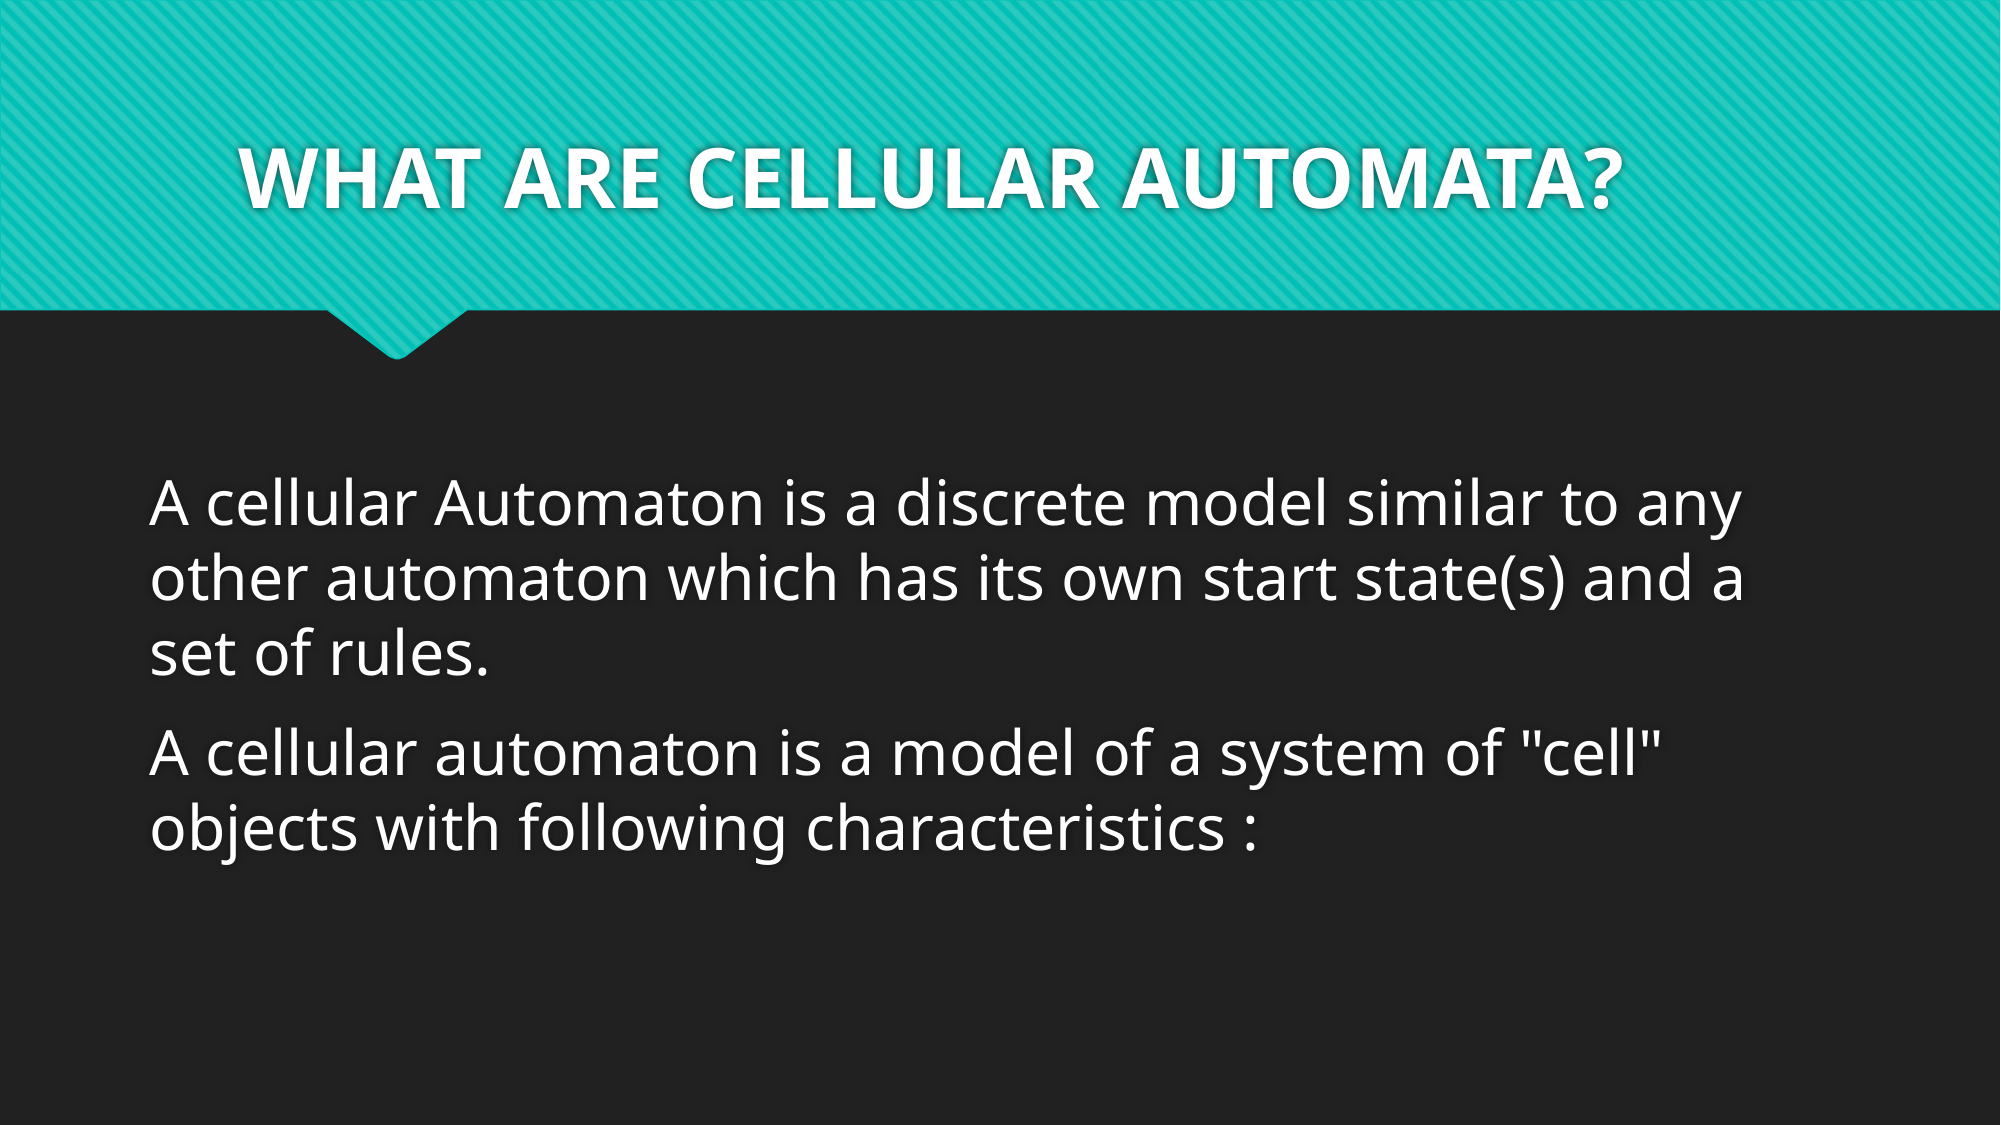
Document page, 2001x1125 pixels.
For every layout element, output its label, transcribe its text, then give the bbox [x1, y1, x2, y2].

list A cellular Automaton is a discrete model similar to any other automaton which has its own start state(s) and a set of rules. A cellular automaton is a model of a system of "cell" objects with following characteristics : [134, 364, 1866, 962]
title WHAT ARE CELLULAR AUTOMATA? [223, 20, 1701, 233]
